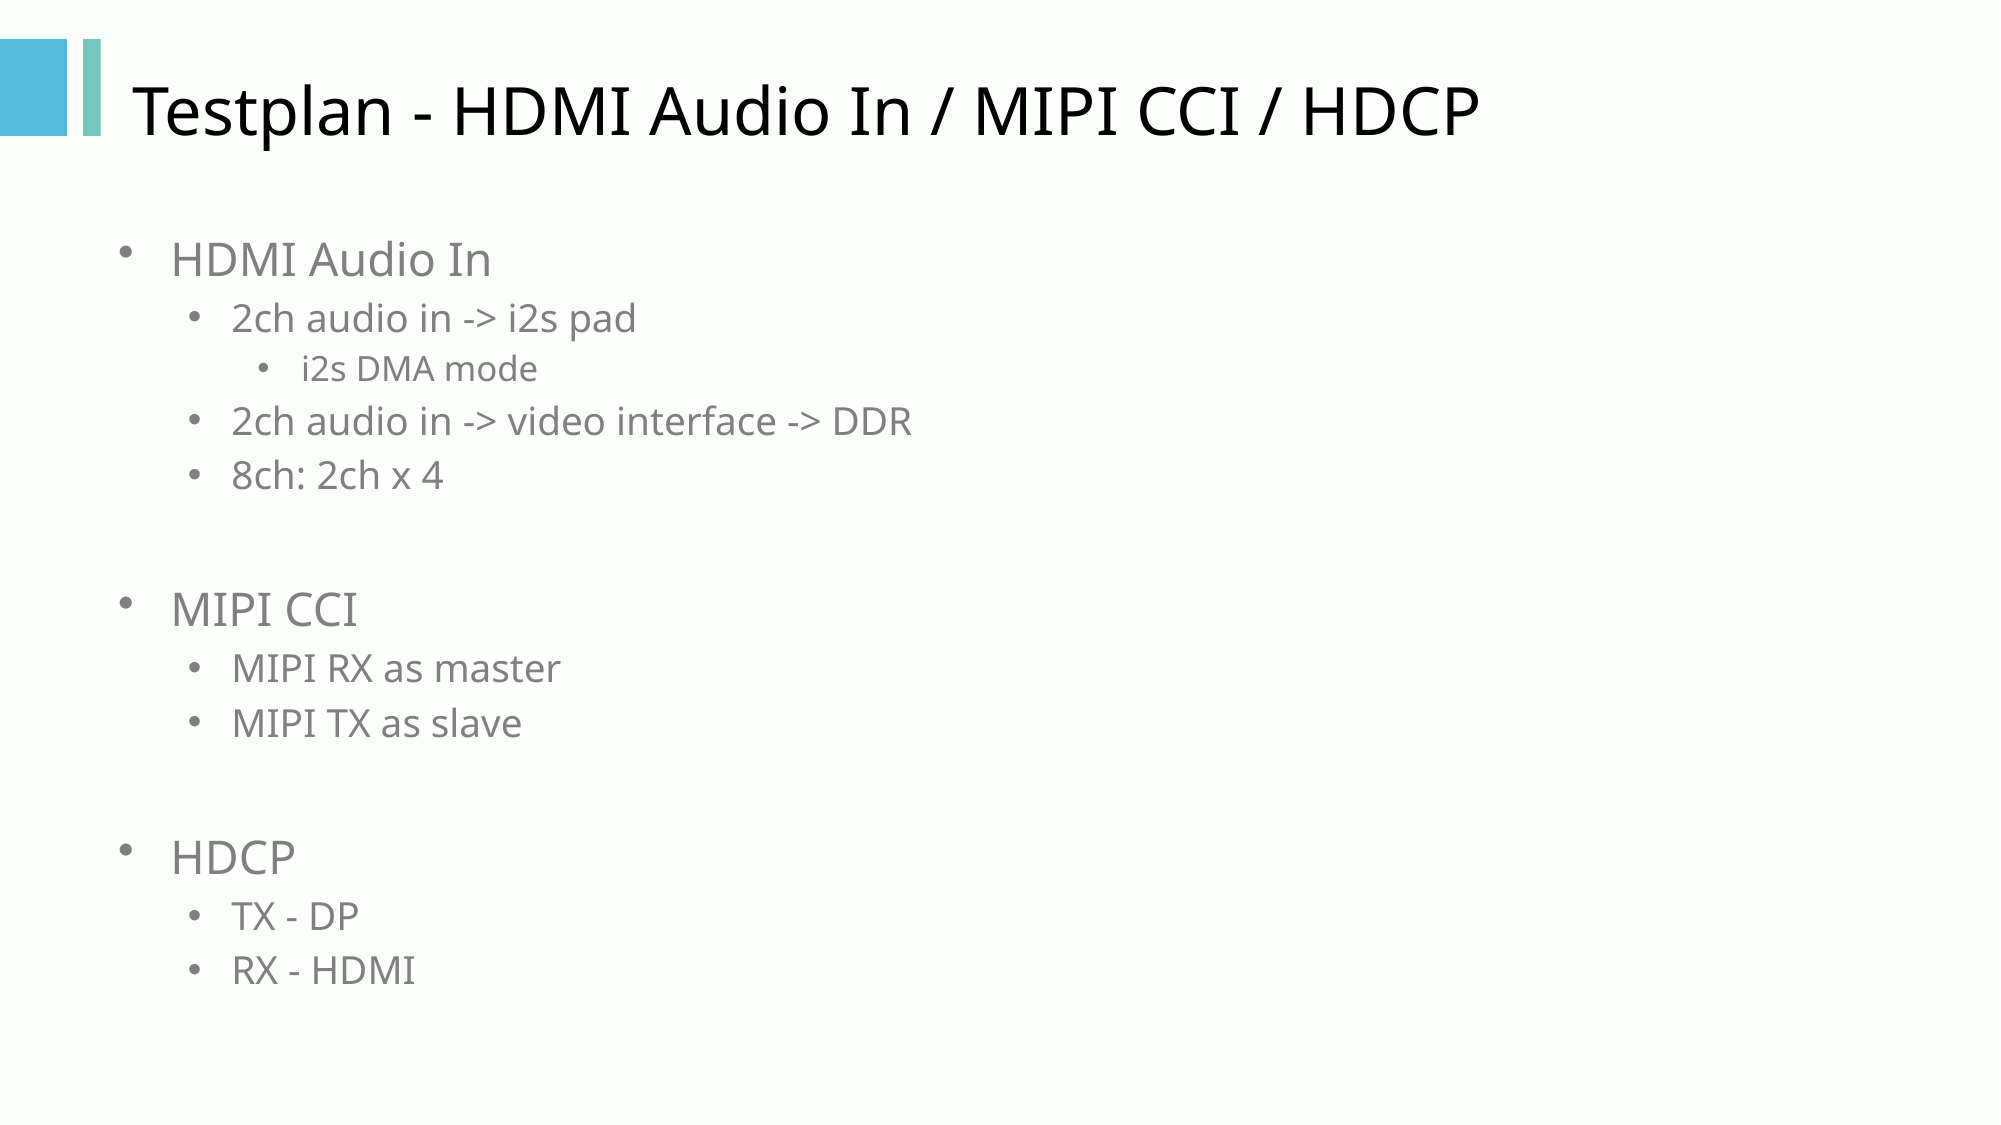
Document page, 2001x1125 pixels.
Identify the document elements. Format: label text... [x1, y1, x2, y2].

list HDMI Audio In 2ch audio in -> i2s pad i2s DMA mode 2ch audio in -> video interface -> DDR 8ch: 2ch x 4 MIPI CCI MIPI RX as master MIPI TX as slave HDCP TX - DP RX - HDMI [103, 222, 1904, 1005]
title Testplan - HDMI Audio In / MIPI CCI / HDCP [117, 39, 1900, 179]
